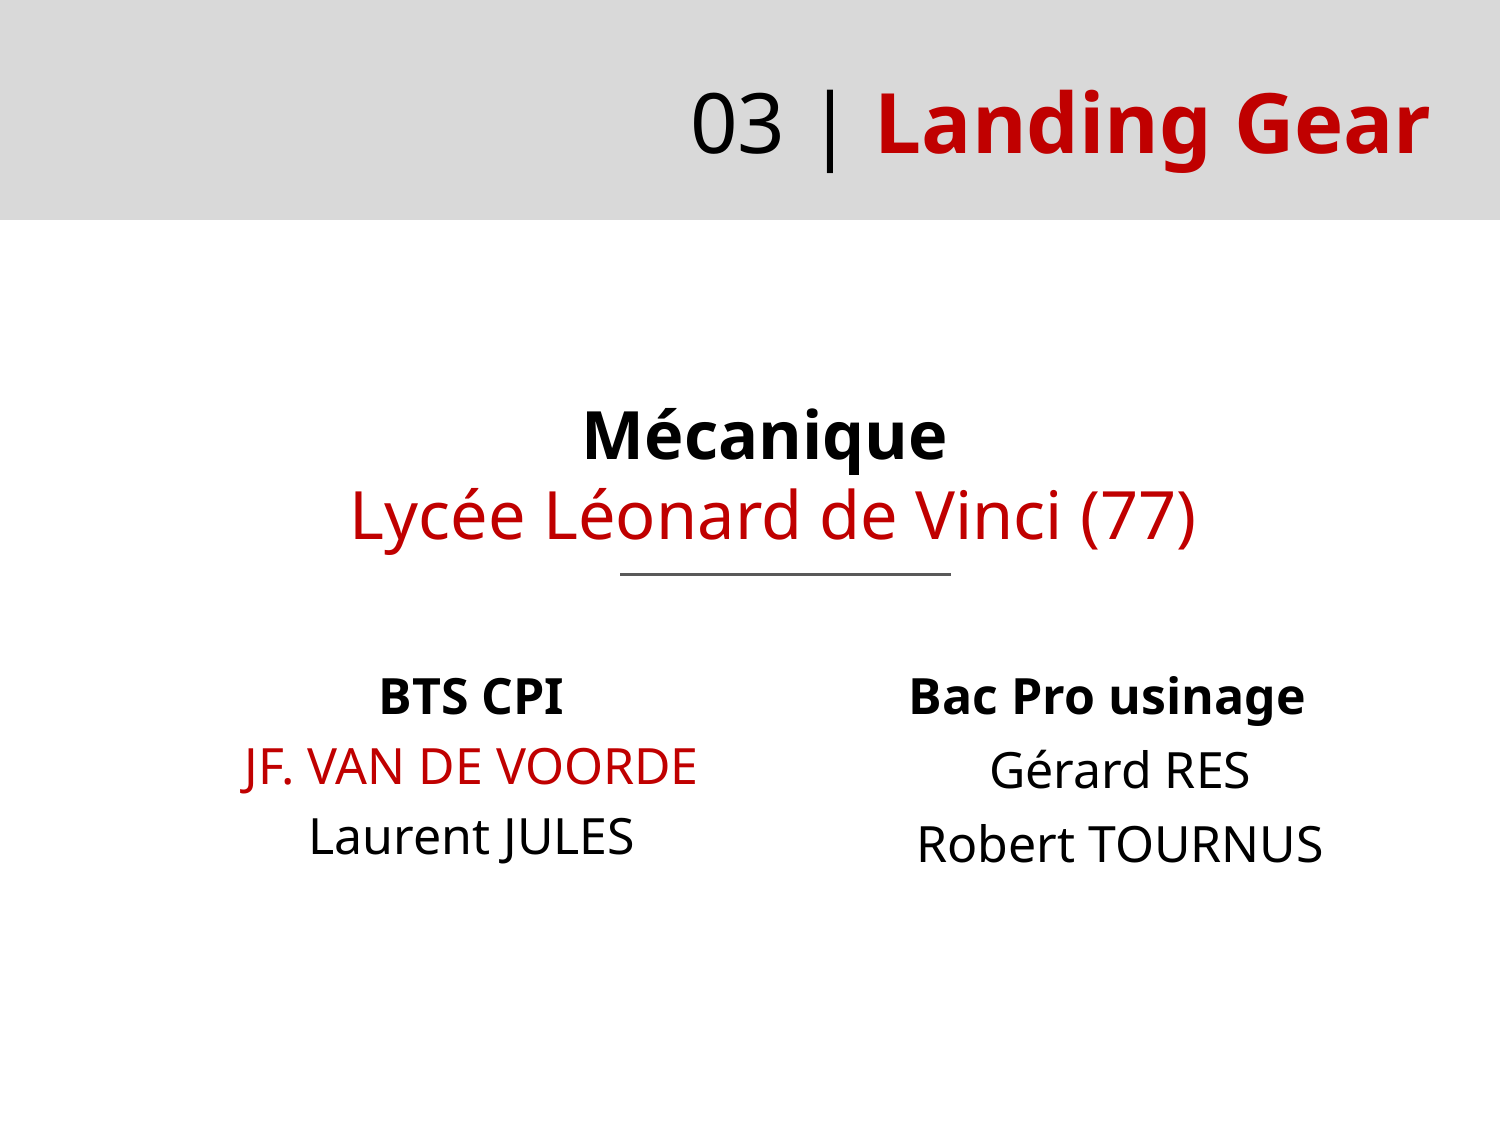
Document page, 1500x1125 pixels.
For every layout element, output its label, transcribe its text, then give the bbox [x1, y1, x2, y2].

list BTS CPI JF. VAN DE VOORDE Laurent JULES [122, 656, 821, 953]
text_box Bac Pro usinage Gérard RES Robert TOURNUS [826, 656, 1388, 880]
text_box Mécanique Lycée Léonard de Vinci (77) [253, 385, 1294, 561]
text_box 03 | Landing Gear [447, 78, 1447, 162]
text_box [0, 0, 1500, 222]
